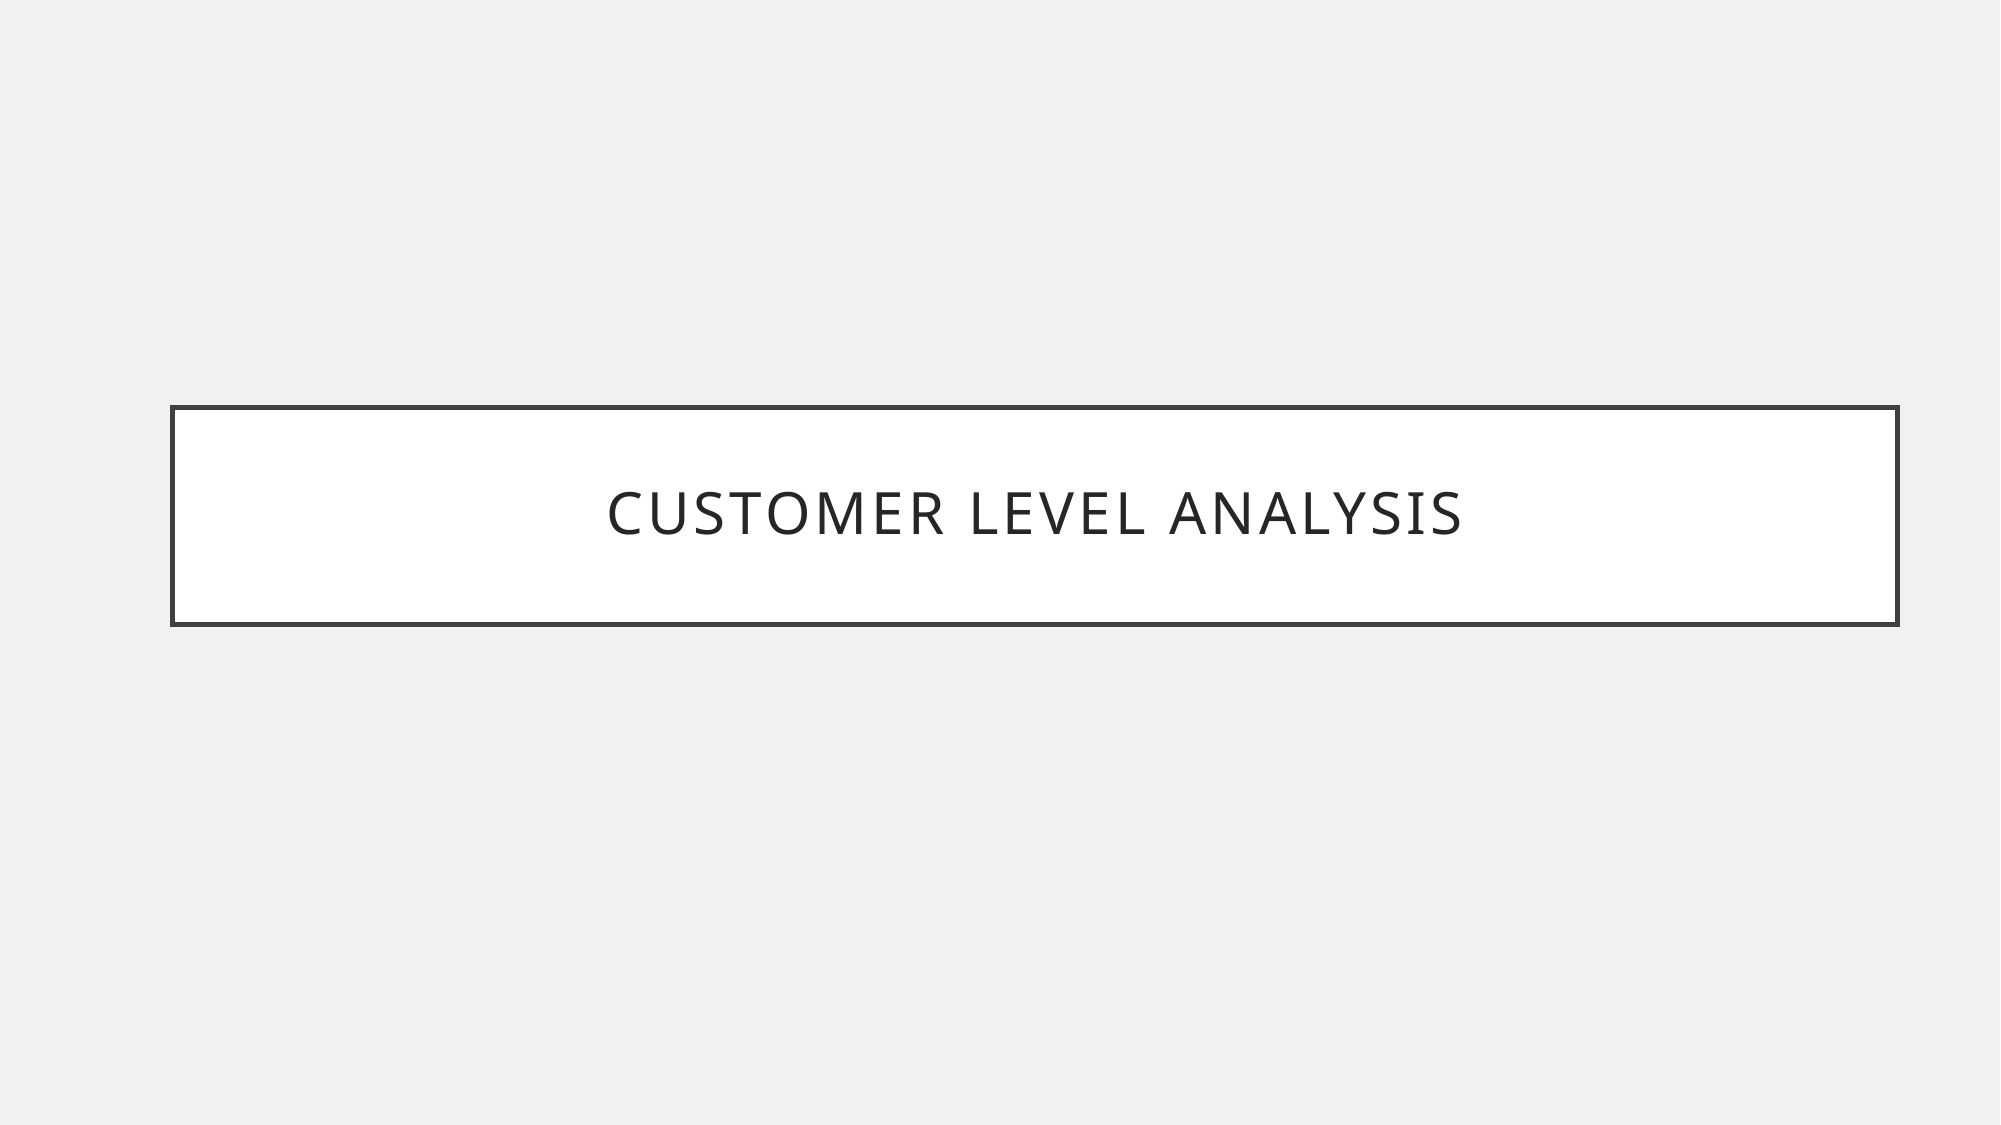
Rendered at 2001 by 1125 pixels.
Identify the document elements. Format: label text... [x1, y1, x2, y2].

title Customer Level Analysis [170, 405, 1900, 627]
